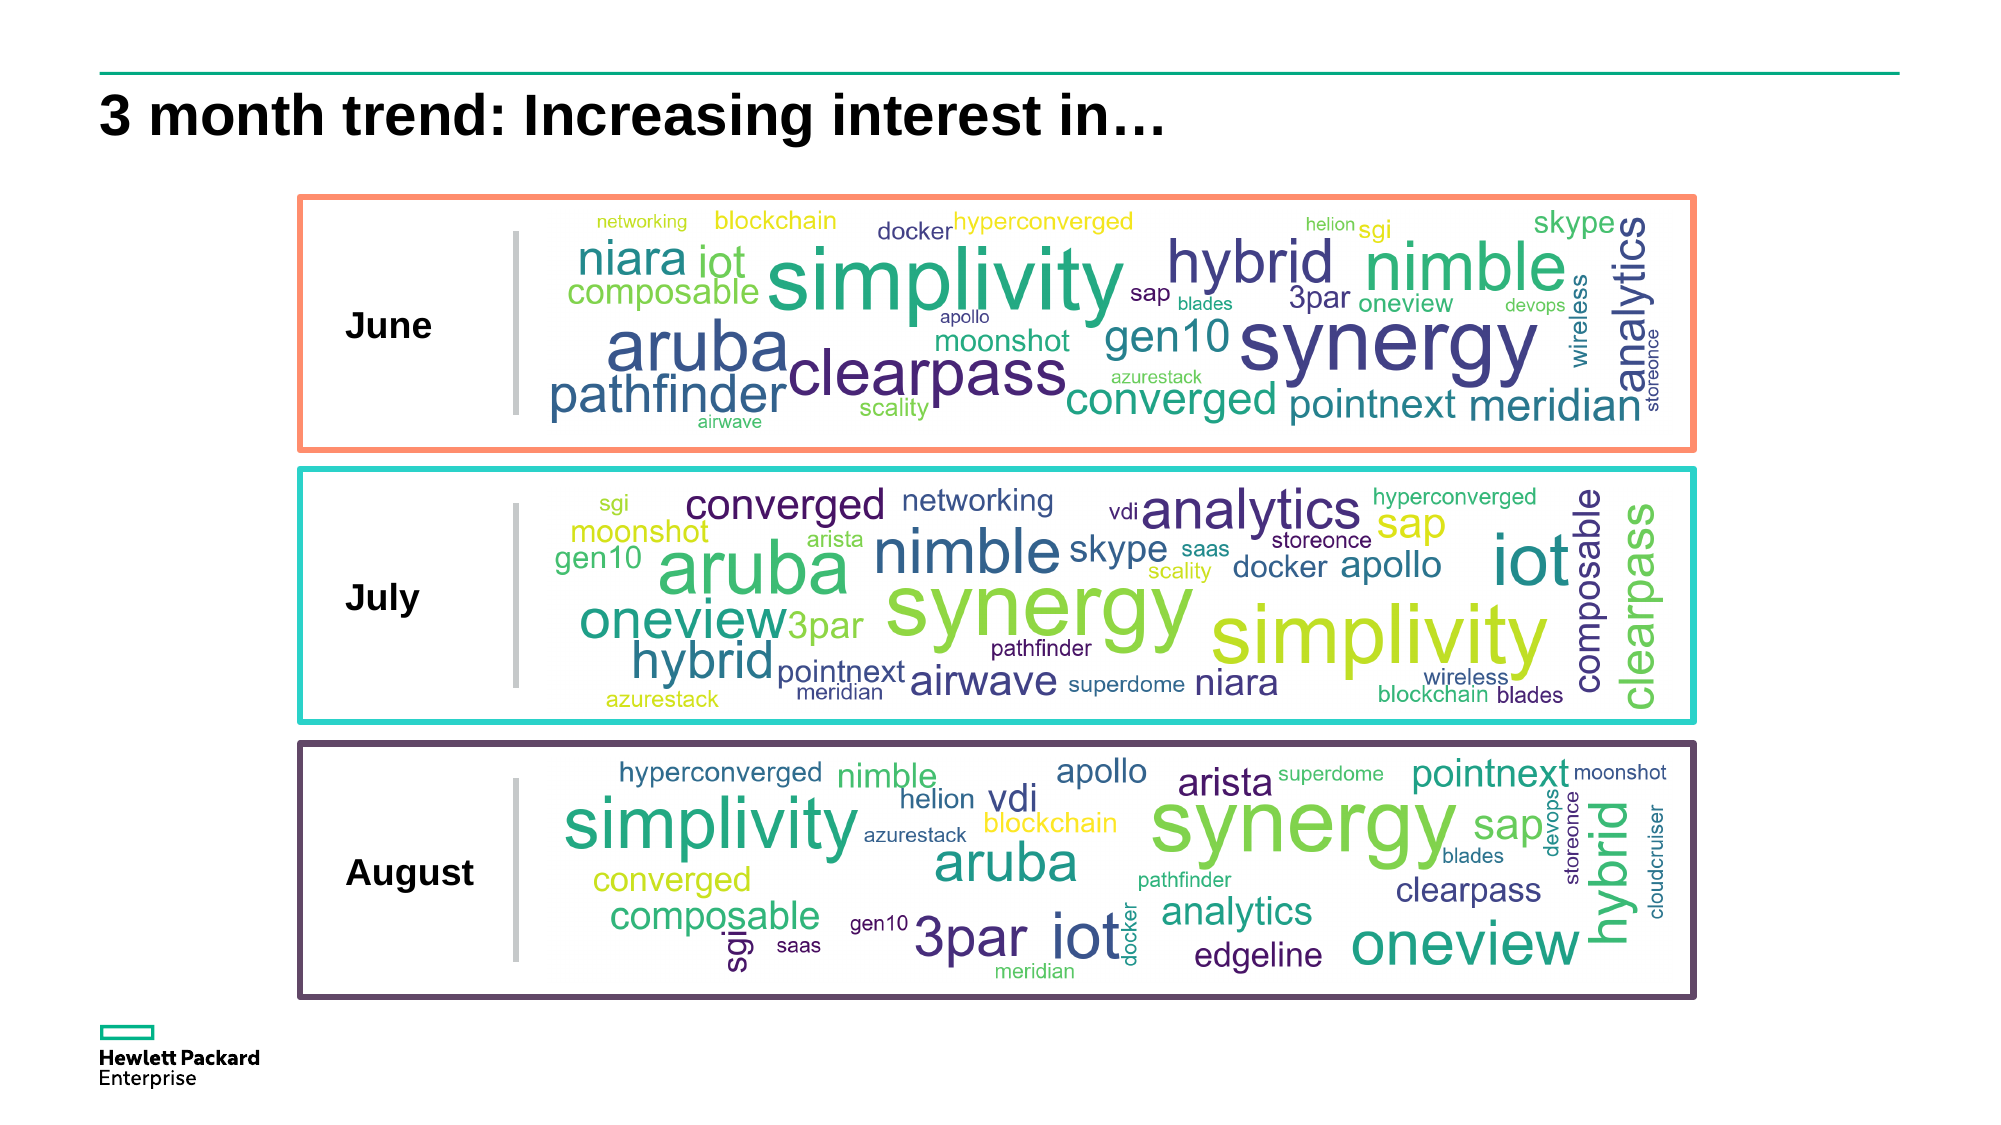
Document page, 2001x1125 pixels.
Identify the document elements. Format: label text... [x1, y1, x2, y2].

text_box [299, 196, 1694, 451]
picture [547, 209, 1673, 435]
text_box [299, 468, 1694, 723]
picture [547, 487, 1673, 713]
picture [547, 757, 1673, 983]
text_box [299, 743, 1694, 997]
title 3 month trend: Increasing interest in… [99, 85, 1988, 225]
